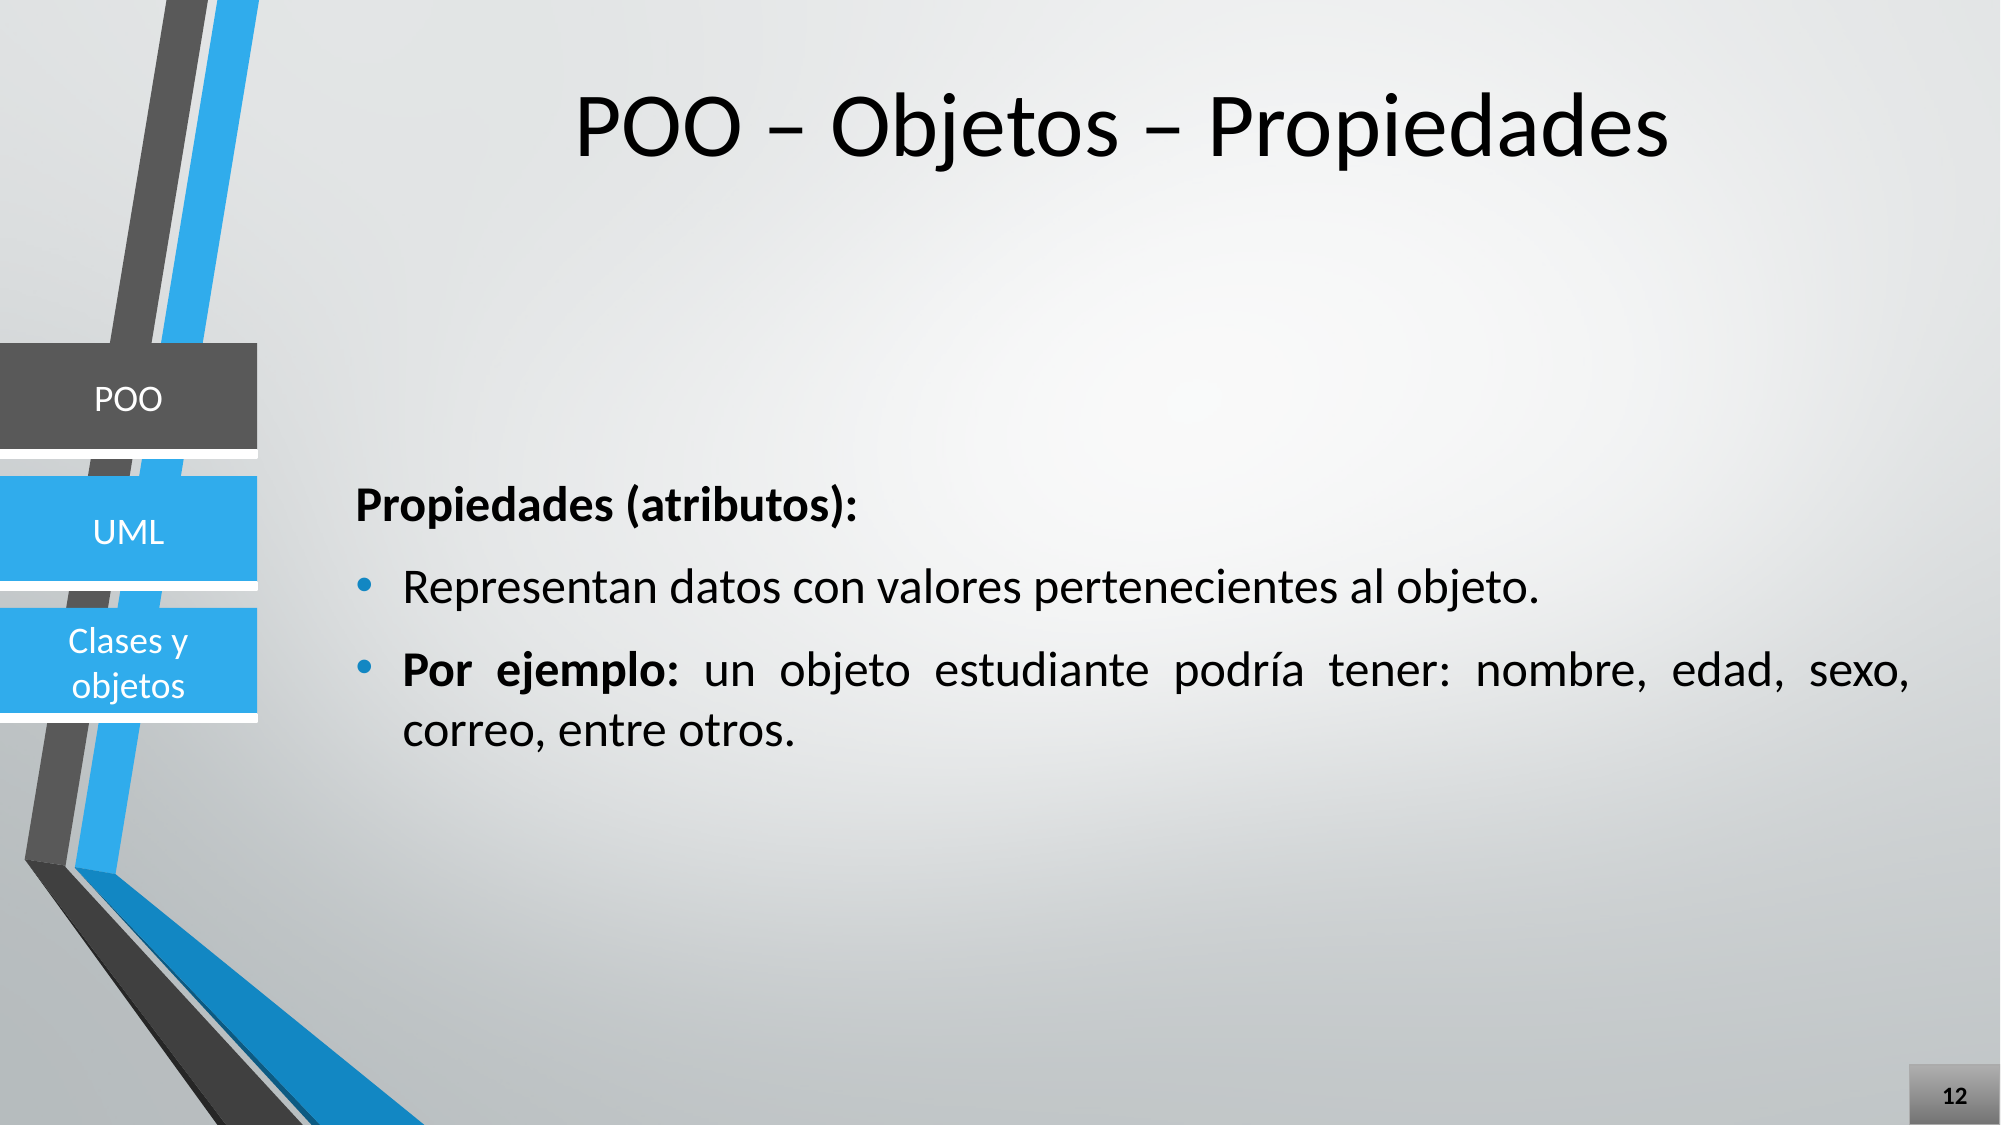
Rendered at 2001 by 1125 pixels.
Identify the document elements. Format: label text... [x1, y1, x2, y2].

slide_number 12 [1909, 1065, 2000, 1125]
title POO – Objetos – Propiedades [340, 36, 1927, 204]
list Propiedades (atributos): Representan datos con valores pertenecientes al objeto. Por ejemplo: un objeto estudiante podría tener: nombre, edad, sexo, correo, entre otros. [340, 231, 1927, 997]
